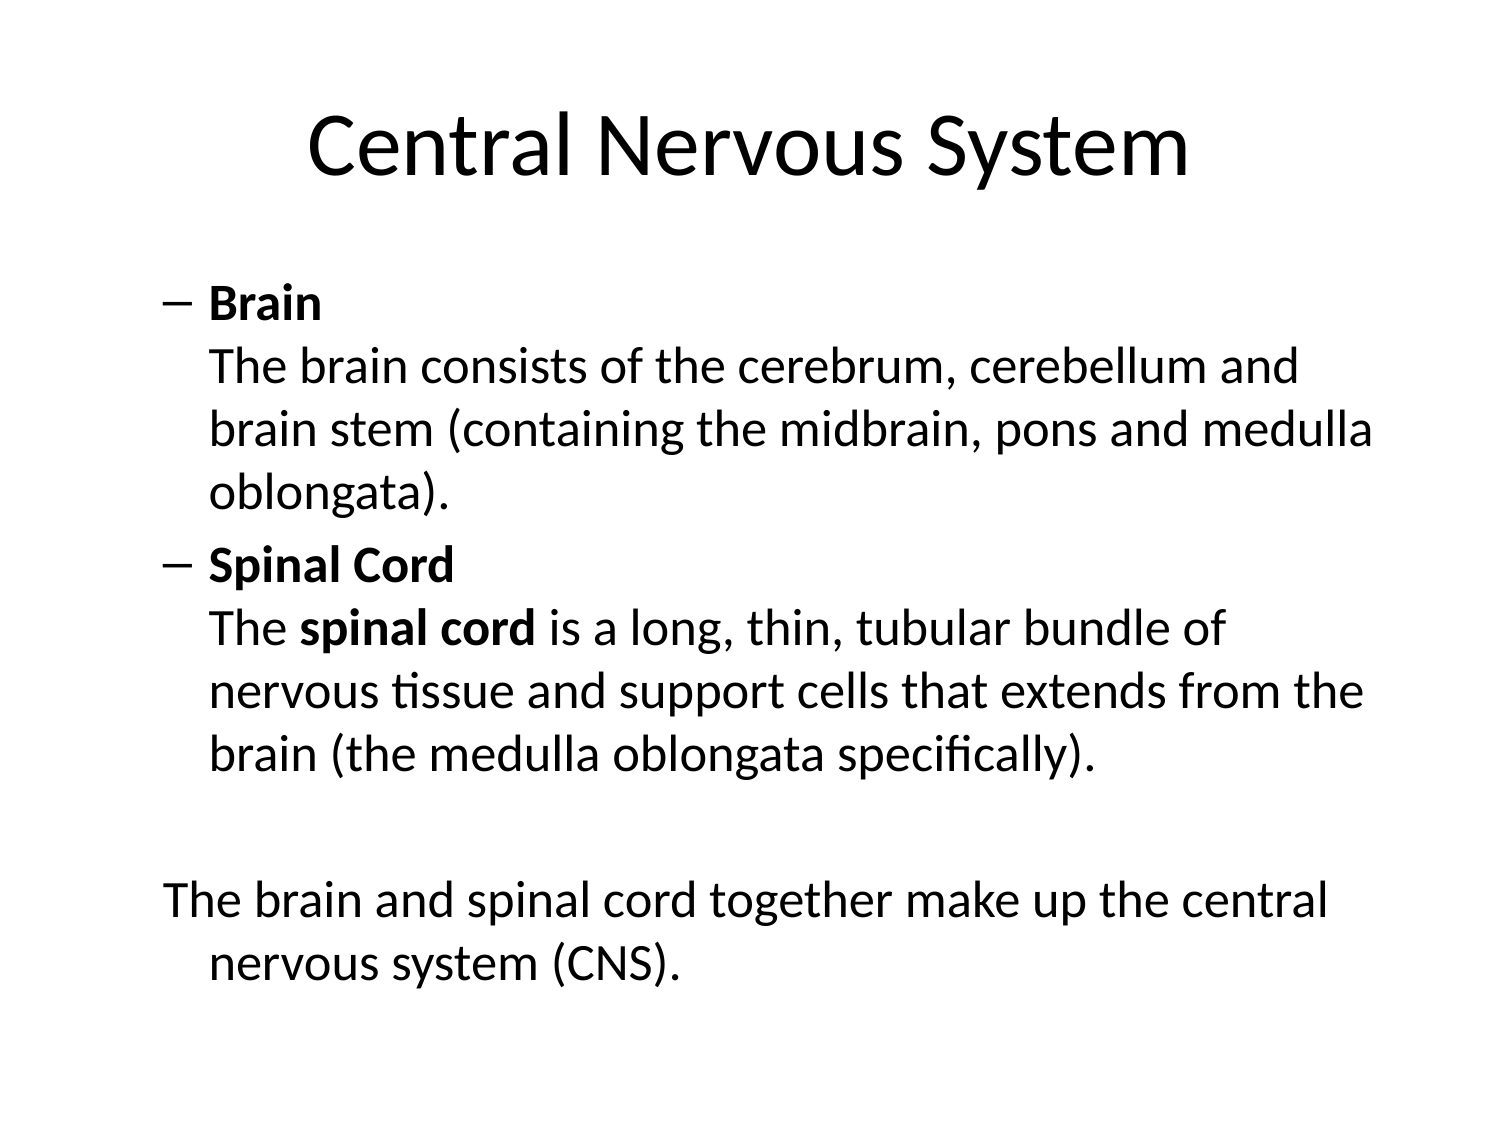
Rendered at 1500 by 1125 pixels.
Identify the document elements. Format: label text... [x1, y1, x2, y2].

list Brain The brain consists of the cerebrum, cerebellum and brain stem (containing the midbrain, pons and medulla oblongata). Spinal Cord The spinal cord is a long, thin, tubular bundle of nervous tissue and support cells that extends from the brain (the medulla oblongata specifically). The brain and spinal cord together make up the central nervous system (CNS). [75, 187, 1425, 1005]
title Central Nervous System [75, 45, 1425, 187]
